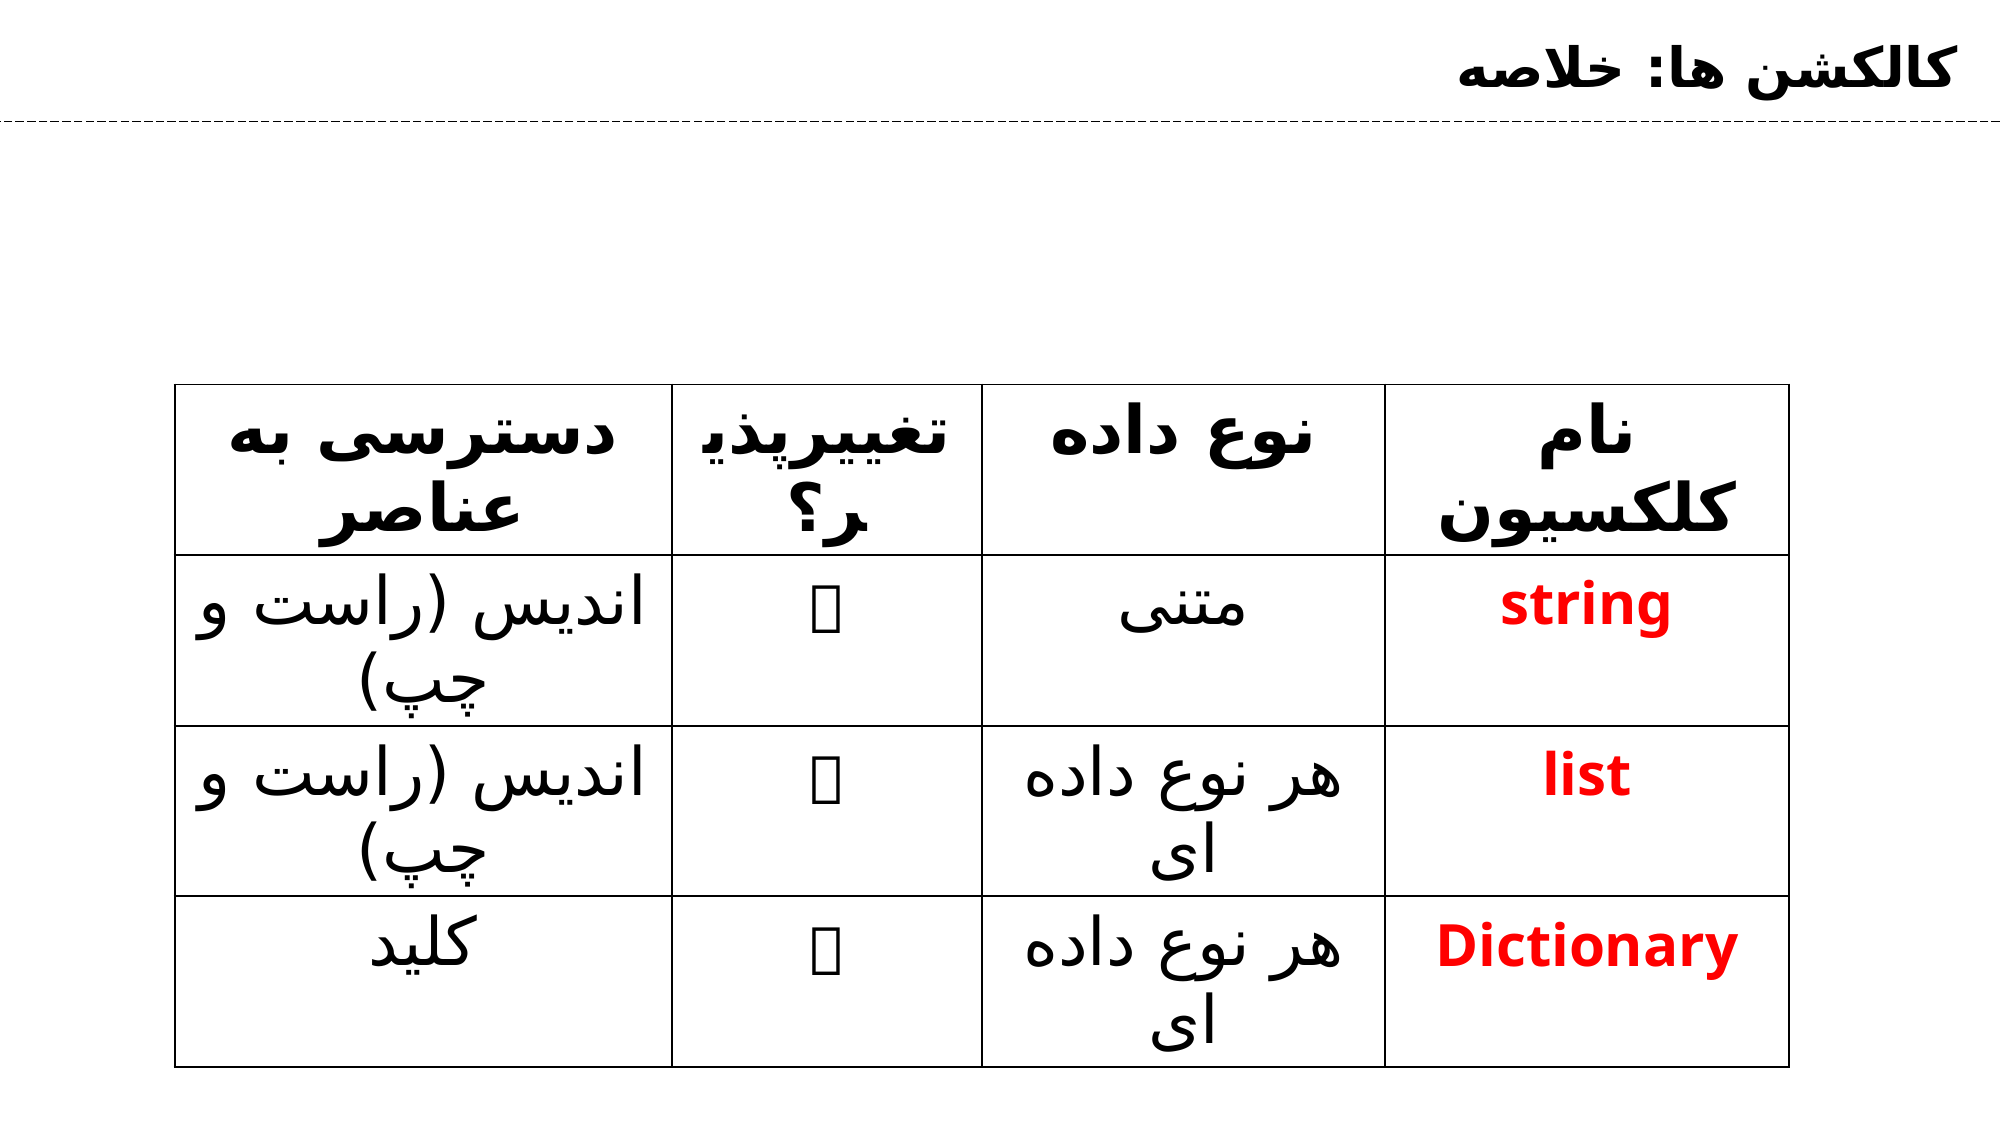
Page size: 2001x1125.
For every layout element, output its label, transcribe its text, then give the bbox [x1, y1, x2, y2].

table_cell هر نوع داده ای [983, 897, 1384, 1066]
table_cell هر نوع داده ای [983, 727, 1384, 895]
table_header تغییرپذیر؟ [673, 385, 981, 554]
table_cell  [673, 727, 981, 895]
table_cell متنی [983, 556, 1384, 725]
table_cell  [673, 897, 981, 1066]
table_cell Dictionary [1386, 897, 1788, 1066]
table_cell کلید [176, 897, 671, 1066]
table_cell  [673, 556, 981, 725]
table_cell اندیس (راست و چپ) [176, 727, 671, 895]
table_header دسترسی به عناصر [176, 385, 671, 554]
table_header نوع داده [983, 385, 1384, 554]
title کالکشن ها: خلاصه [1374, 17, 1974, 121]
table_cell اندیس (راست و چپ) [176, 556, 671, 725]
table_header نام کلکسیون [1386, 385, 1788, 554]
table_cell string [1386, 556, 1788, 725]
table_cell list [1386, 727, 1788, 895]
